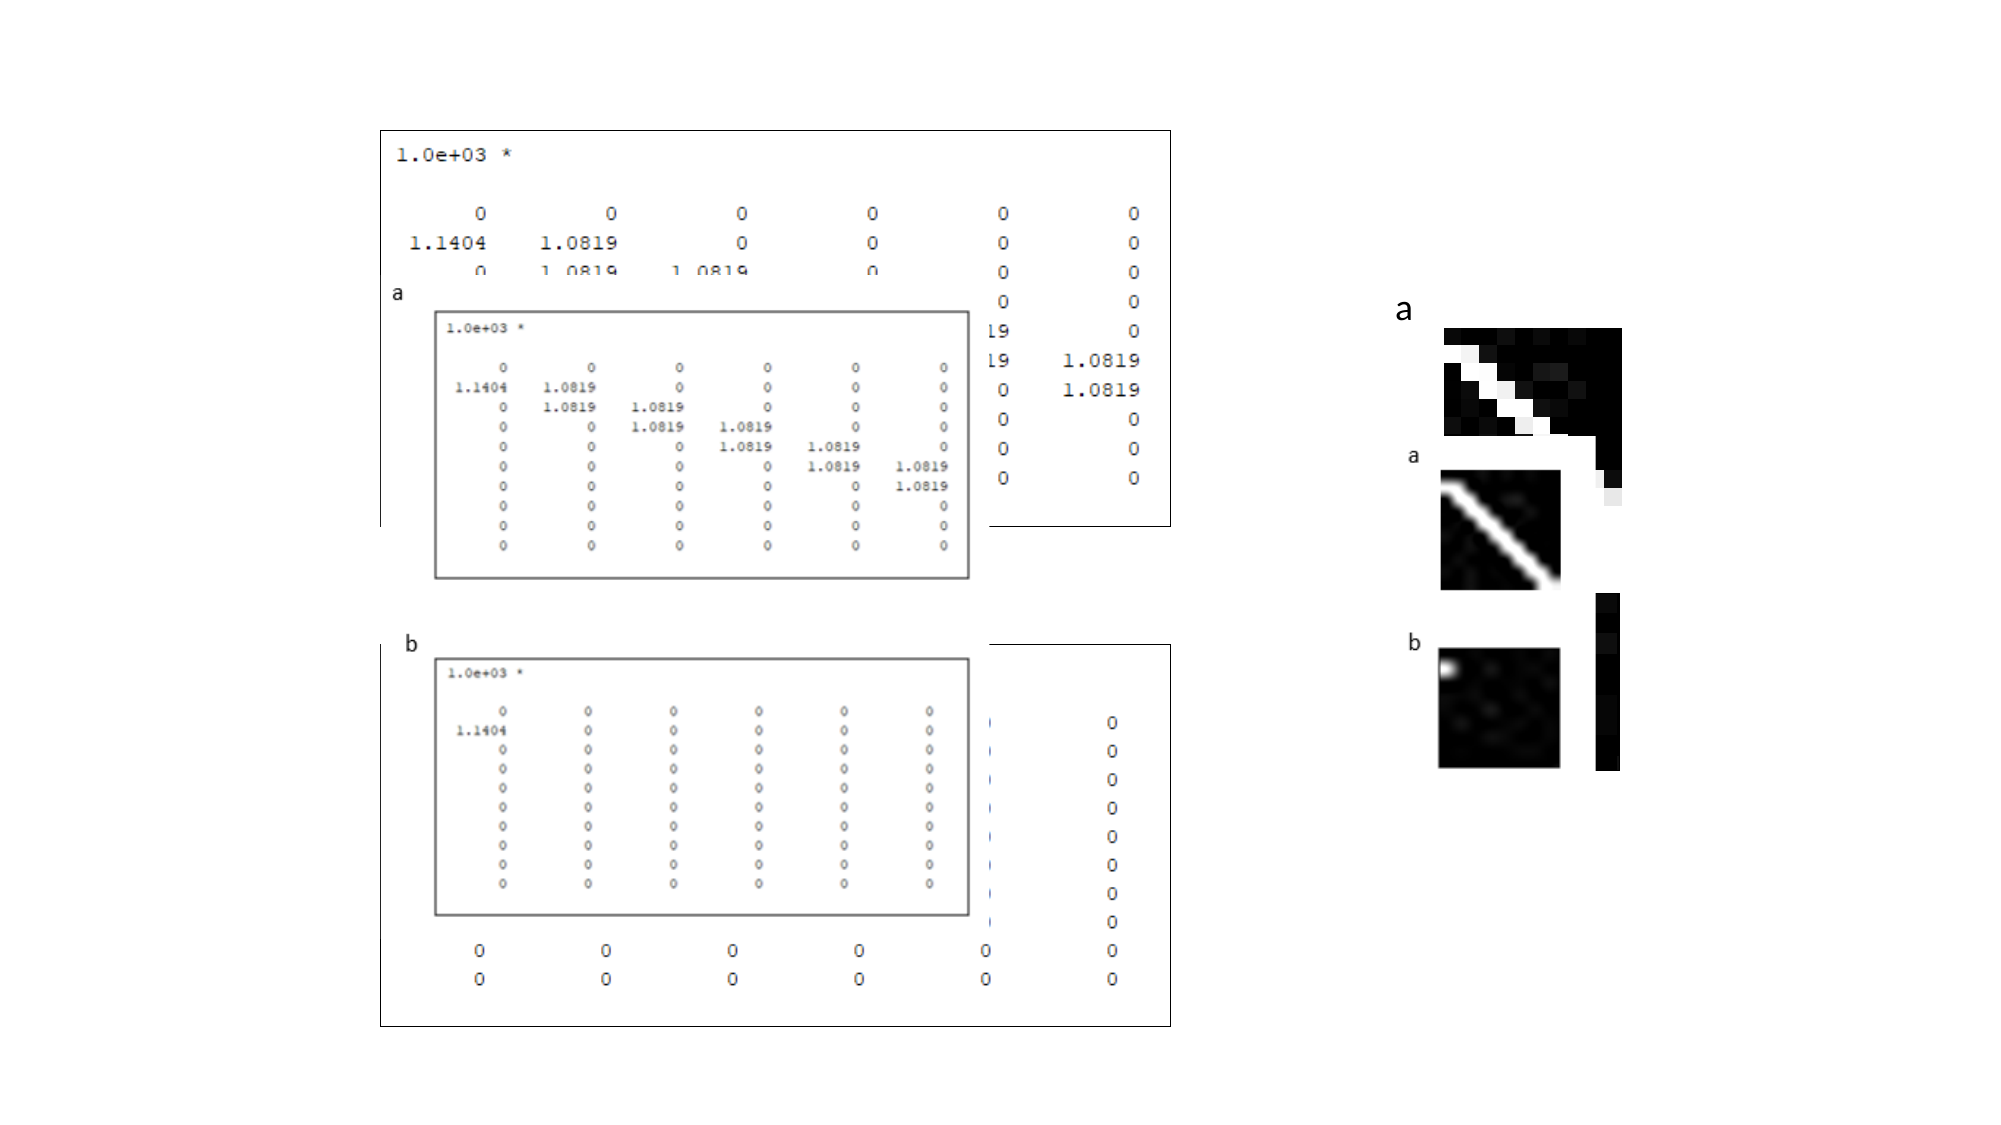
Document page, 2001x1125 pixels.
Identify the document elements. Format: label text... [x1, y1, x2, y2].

text_box a [1380, 275, 1428, 335]
picture [380, 130, 1171, 1027]
picture [1379, 328, 1622, 790]
